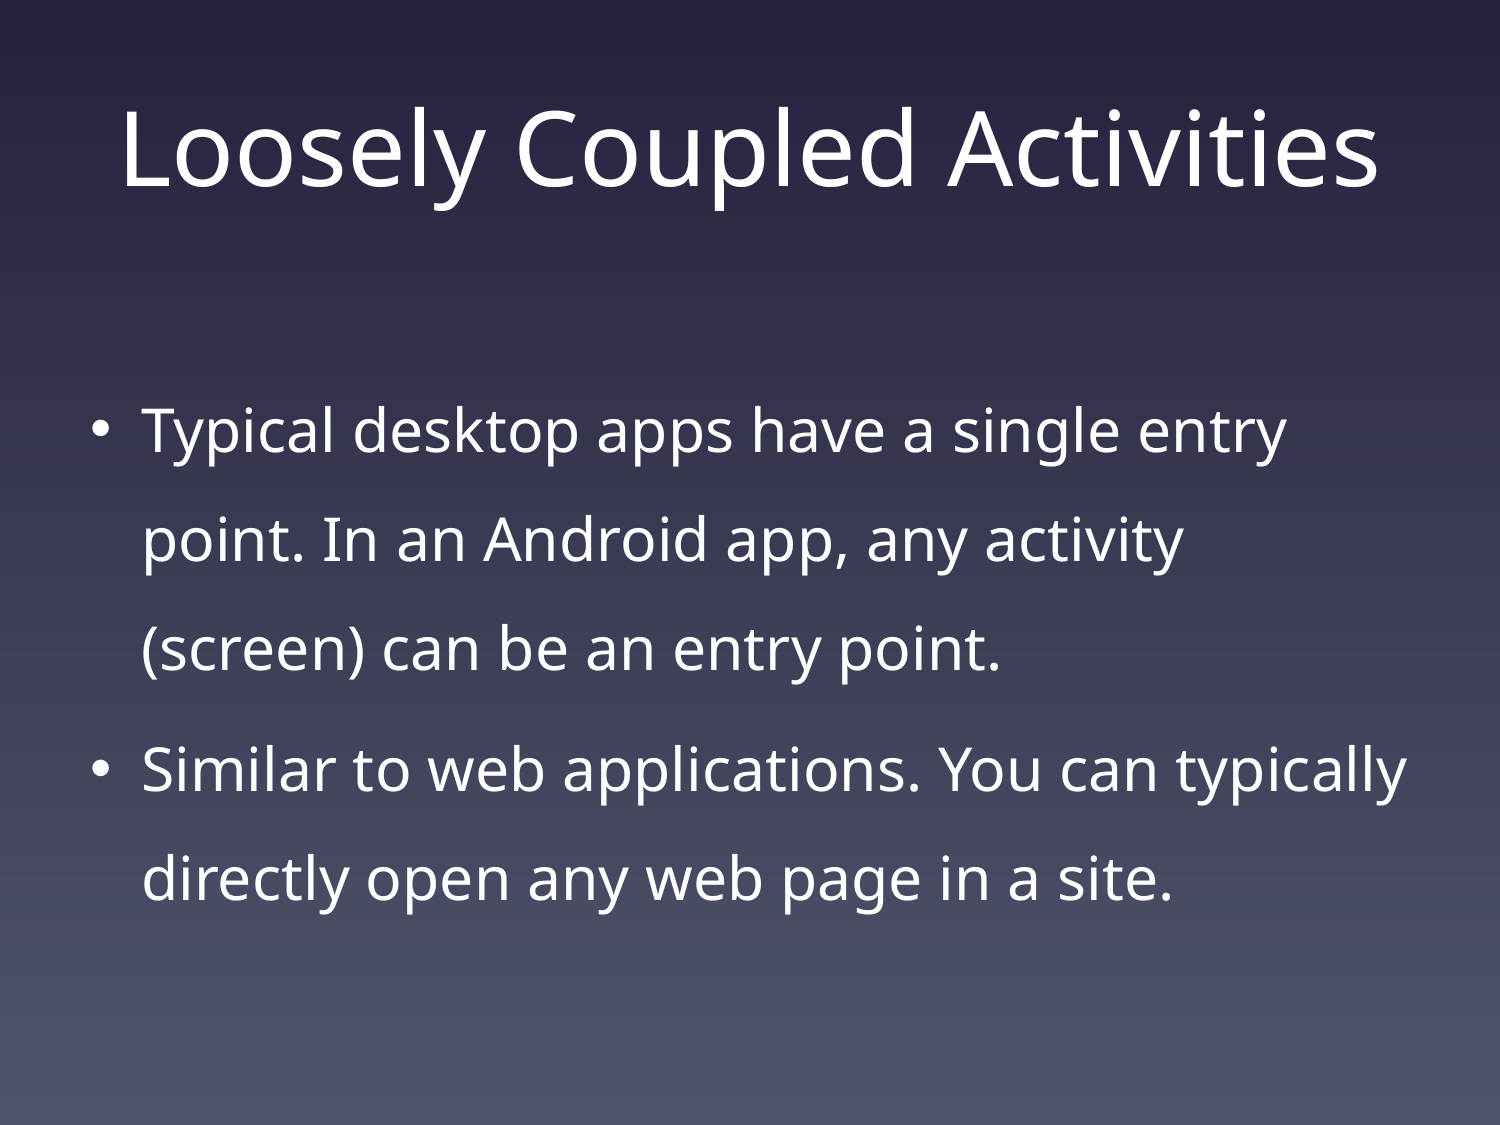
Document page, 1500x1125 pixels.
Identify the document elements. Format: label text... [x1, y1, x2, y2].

title Loosely Coupled Activities [75, 75, 1425, 262]
list Typical desktop apps have a single entry point. In an Android app, any activity (screen) can be an entry point. Similar to web applications. You can typically directly open any web page in a site. [75, 262, 1425, 1005]
